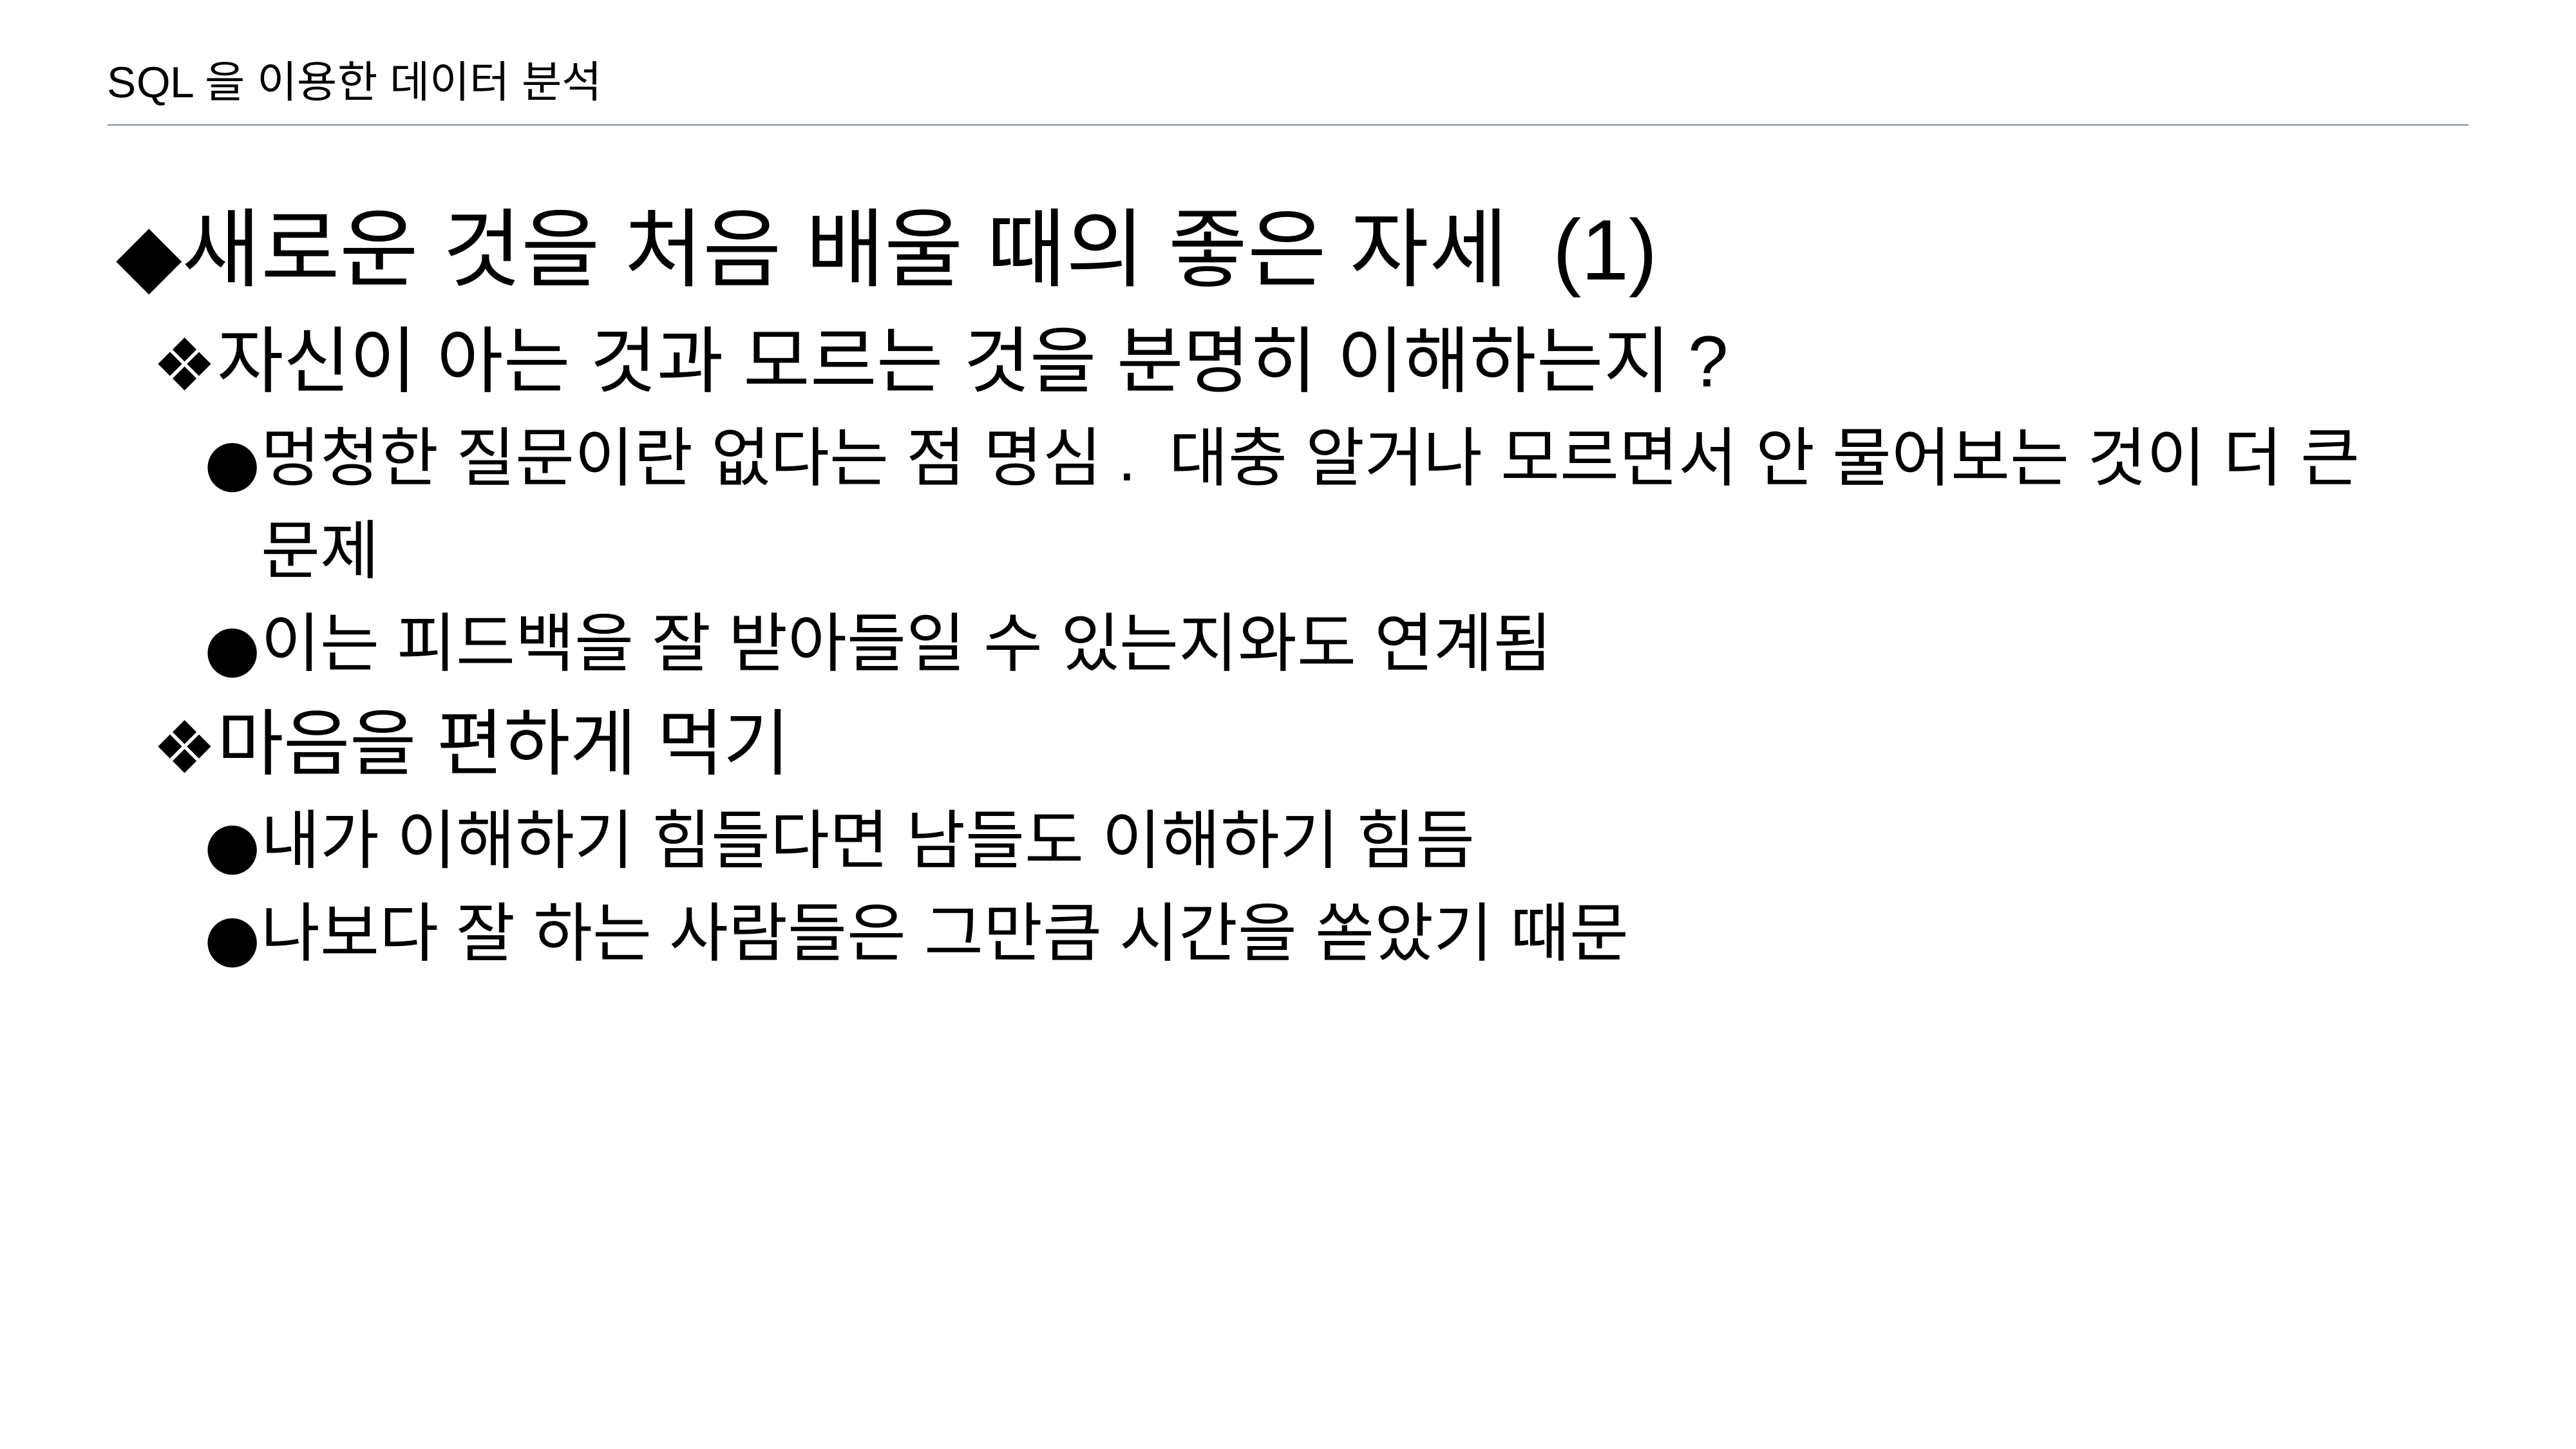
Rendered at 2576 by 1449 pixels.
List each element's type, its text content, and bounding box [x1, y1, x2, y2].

list 새로운 것을 처음 배울 때의 좋은 자세 (1) 자신이 아는 것과 모르는 것을 분명히 이해하는지? 멍청한 질문이란 없다는 점 명심. 대충 알거나 모르면서 안 물어보는 것이 더 큰 문제 이는 피드백을 잘 받아들일 수 있는지와도 연계됨 마음을 편하게 먹기 내가 이해하기 힘들다면 남들도 이해하기 힘듬 나보다 잘 하는 사람들은 그만큼 시간을 쏟았기 때문 [107, 164, 2469, 1364]
list SQL을 이용한 데이터 분석 [107, 66, 2107, 108]
